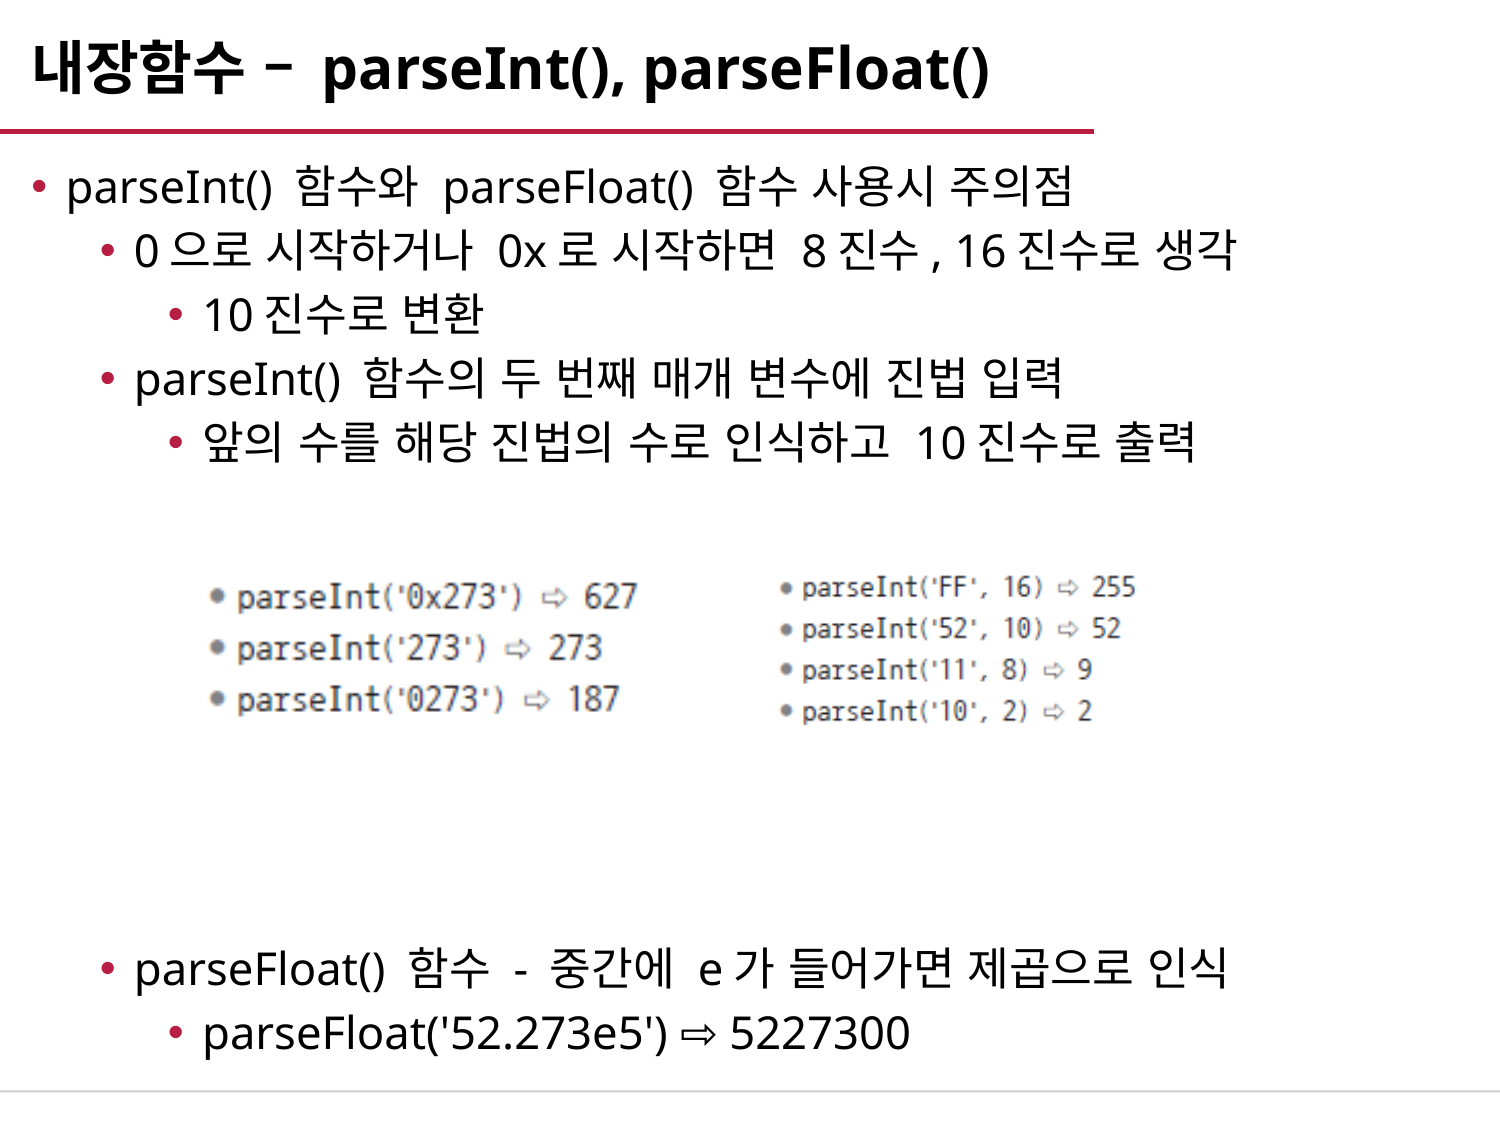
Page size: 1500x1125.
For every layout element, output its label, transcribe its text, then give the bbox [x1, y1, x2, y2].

picture [758, 562, 1178, 744]
picture [158, 553, 663, 753]
list parseInt() 함수와 parseFloat() 함수 사용시 주의점 0으로 시작하거나 0x로 시작하면 8진수, 16진수로 생각 10진수로 변환 parseInt() 함수의 두 번째 매개 변수에 진법 입력 앞의 수를 해당 진법의 수로 인식하고 10진수로 출력 parseFloat() 함수 - 중간에 e가 들어가면 제곱으로 인식 parseFloat('52.273e5') ⇨ 5227300 [16, 150, 1490, 1071]
title 내장함수 – parseInt(), parseFloat() [16, 13, 1095, 128]
